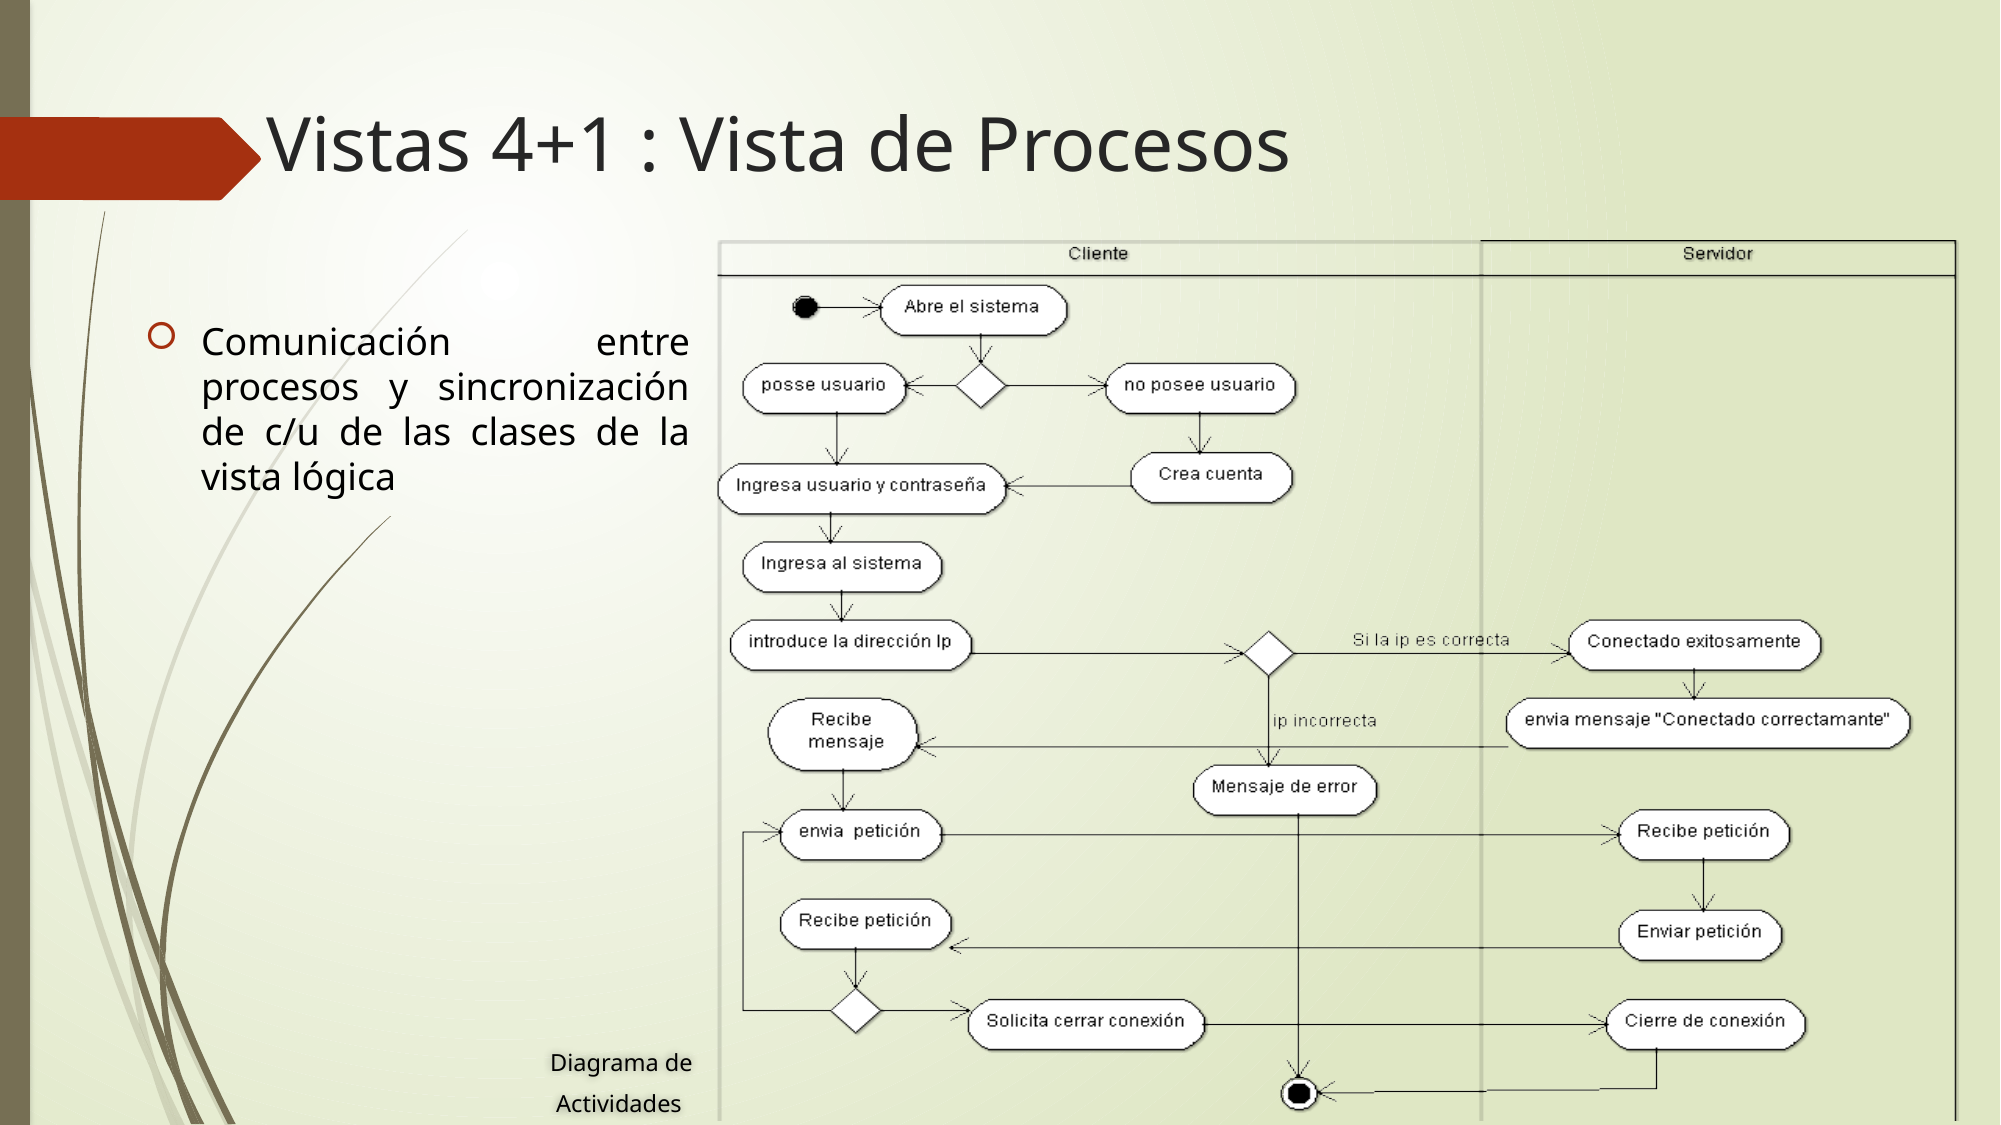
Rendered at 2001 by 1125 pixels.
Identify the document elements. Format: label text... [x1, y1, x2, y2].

title Vistas 4+1 : Vista de Procesos [251, 88, 1431, 217]
text_box Comunicación entre procesos y sincronización de c/u de las clases de la vista lógica [130, 310, 700, 734]
picture [704, 240, 2001, 1121]
text_box Diagrama de Actividades [535, 1040, 701, 1125]
